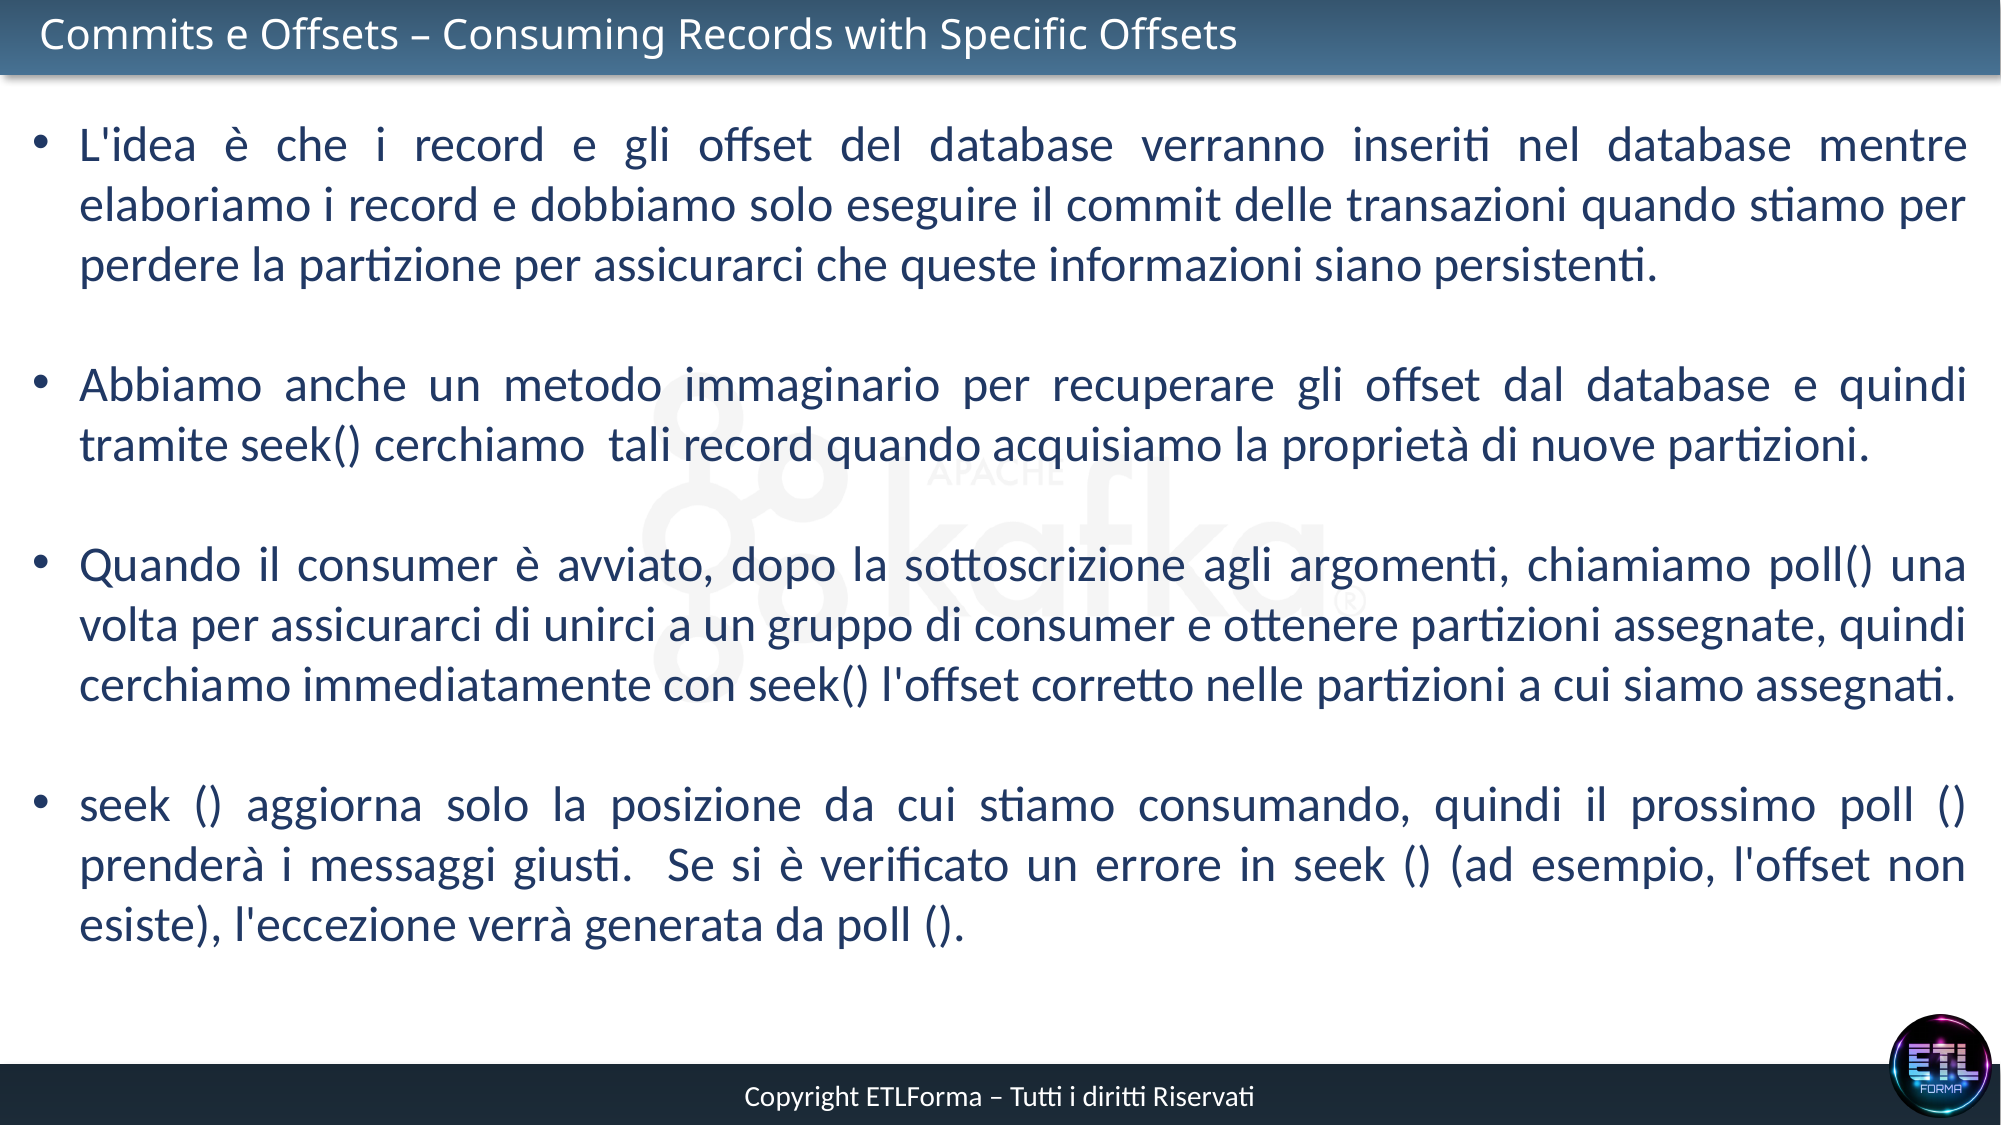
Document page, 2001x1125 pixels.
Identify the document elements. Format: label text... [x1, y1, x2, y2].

picture [1889, 1014, 1992, 1118]
text_box L'idea è che i record e gli offset del database verranno inseriti nel database mentre elaboriamo i record e dobbiamo solo eseguire il commit delle transazioni quando stiamo per perdere la partizione per assicurarci che queste informazioni siano persistenti. Abbiamo anche un metodo immaginario per recuperare gli offset dal database e quindi tramite seek() cerchiamo tali record quando acquisiamo la proprietà di nuove partizioni. Quando il consumer è avviato, dopo la sottoscrizione agli argomenti, chiamiamo poll() una volta per assicurarci di unirci a un gruppo di consumer e ottenere partizioni assegnate, quindi cerchiamo immediatamente con seek() l'offset corretto nelle partizioni a cui siamo assegnati. seek () aggiorna solo la posizione da cui stiamo consumando, quindi il prossimo poll () prenderà i messaggi giusti. Se si è verificato un errore in seek () (ad esempio, l'offset non esiste), l'eccezione verrà generata da poll (). [17, 103, 1984, 1042]
title Commits e Offsets – Consuming Records with Specific Offsets [24, 10, 1984, 63]
